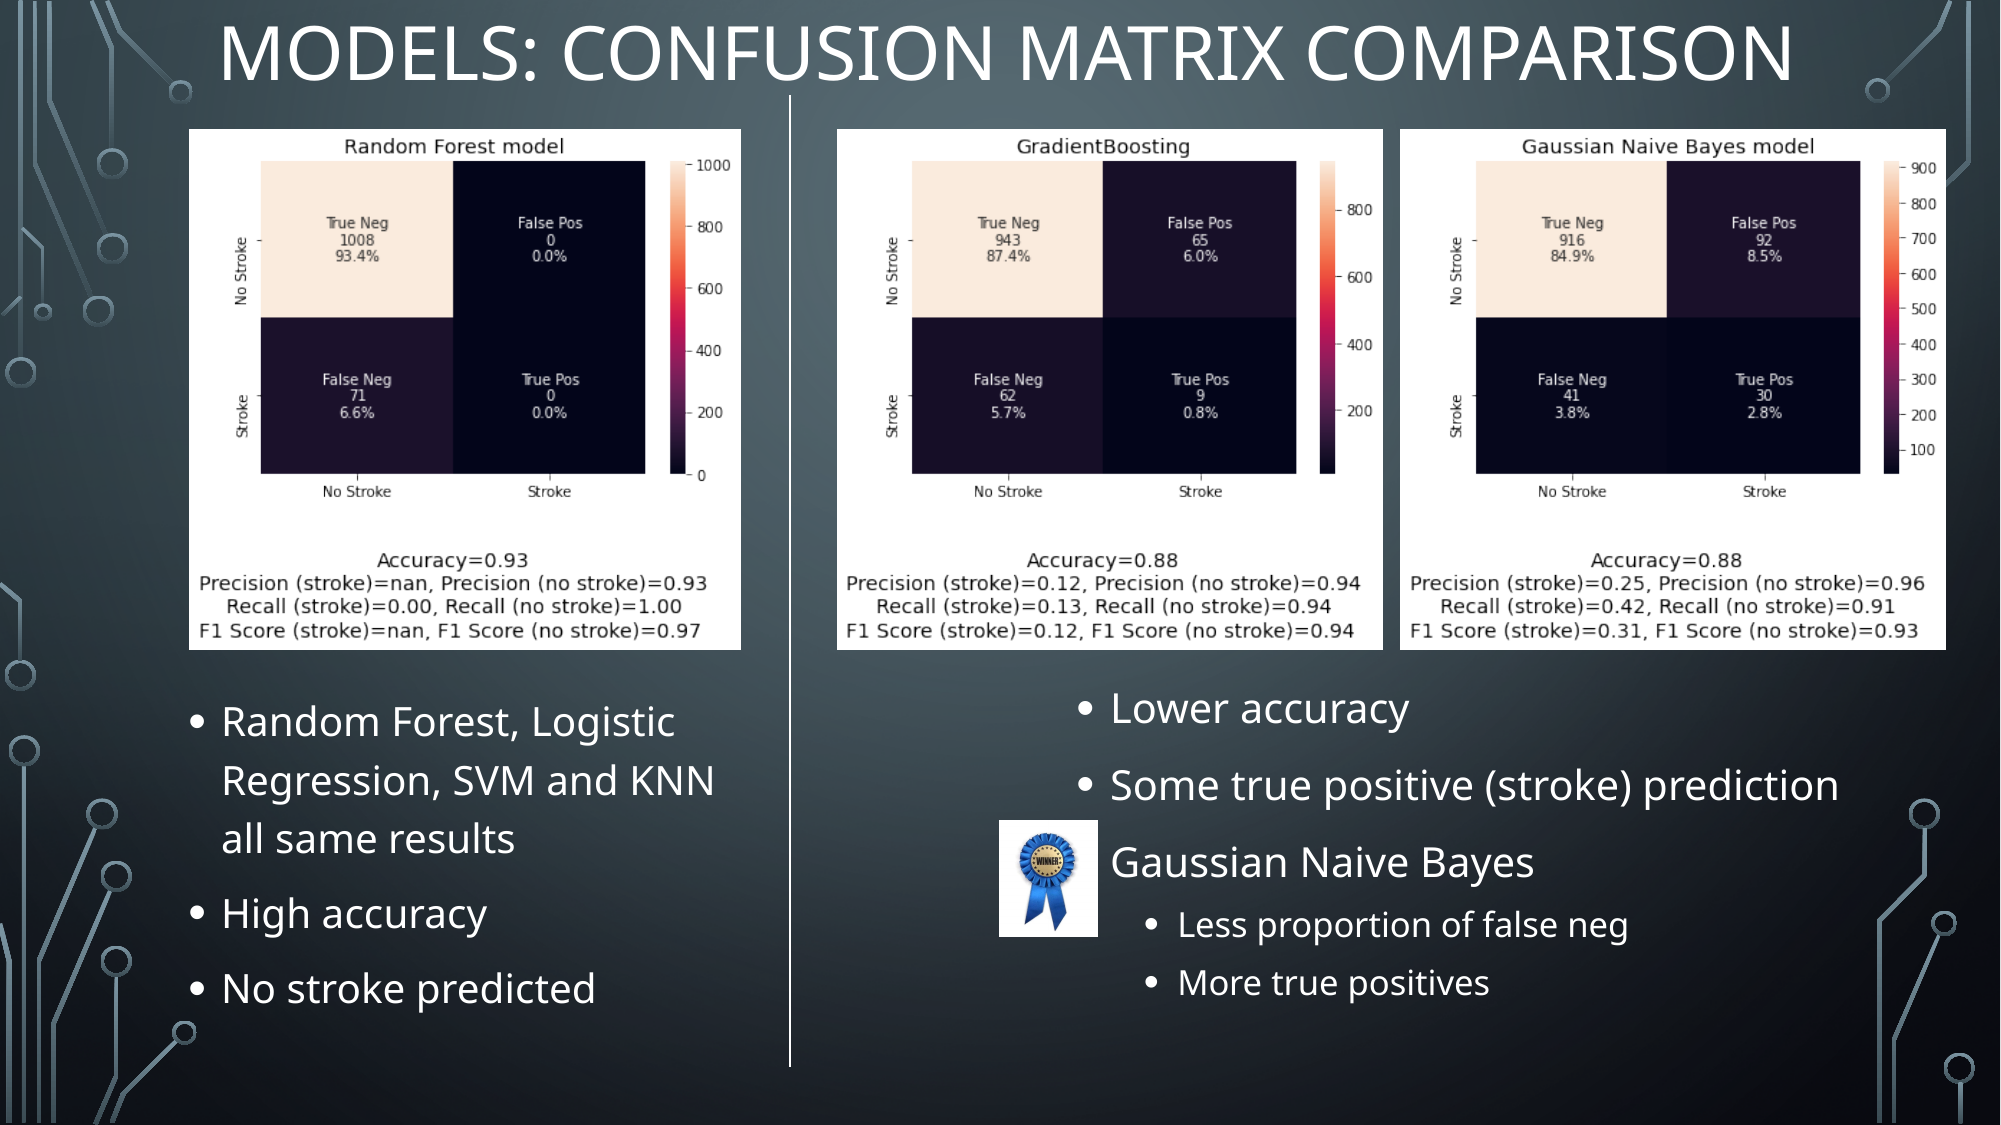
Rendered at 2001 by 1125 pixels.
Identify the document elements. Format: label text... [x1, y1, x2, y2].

title Models: Confusion matrix comparison [202, 0, 1828, 112]
list Random Forest, Logistic Regression, SVM and KNN all same results High accuracy No stroke predicted [173, 679, 742, 1020]
text_box Lower accuracy Some true positive (stroke) prediction Gaussian Naive Bayes Less proportion of false neg More true positives [1061, 664, 1862, 1034]
picture [836, 128, 1383, 651]
picture [1400, 128, 1947, 651]
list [189, 128, 742, 651]
picture [999, 820, 1098, 938]
